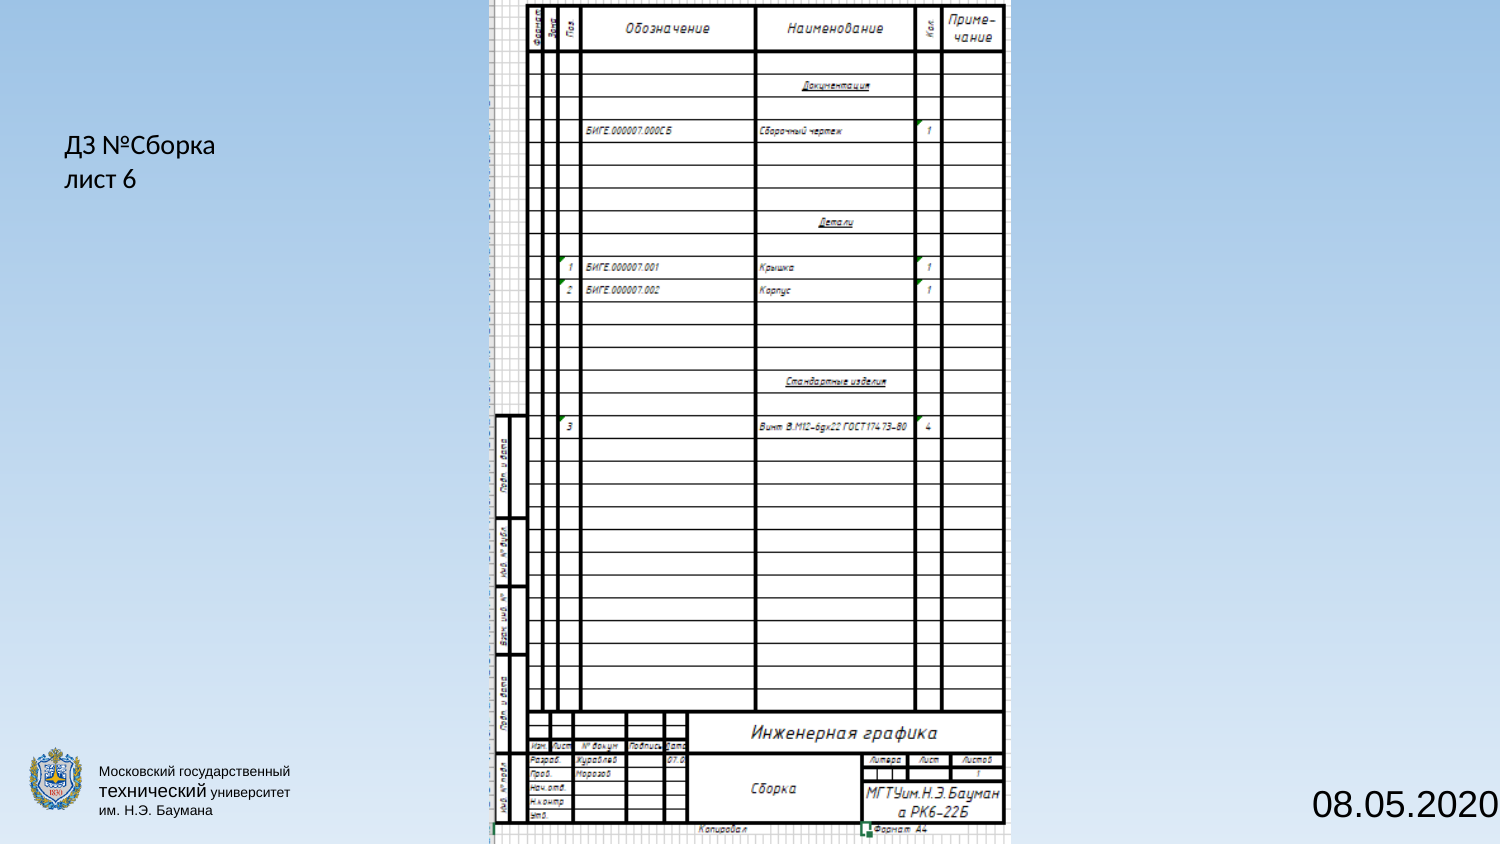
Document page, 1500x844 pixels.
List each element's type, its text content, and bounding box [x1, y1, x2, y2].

text_box ДЗ №Сборка лист 6 [49, 118, 238, 202]
picture [489, 0, 1011, 844]
picture [29, 747, 82, 810]
text_box 08.05.2020 [1297, 772, 1500, 832]
